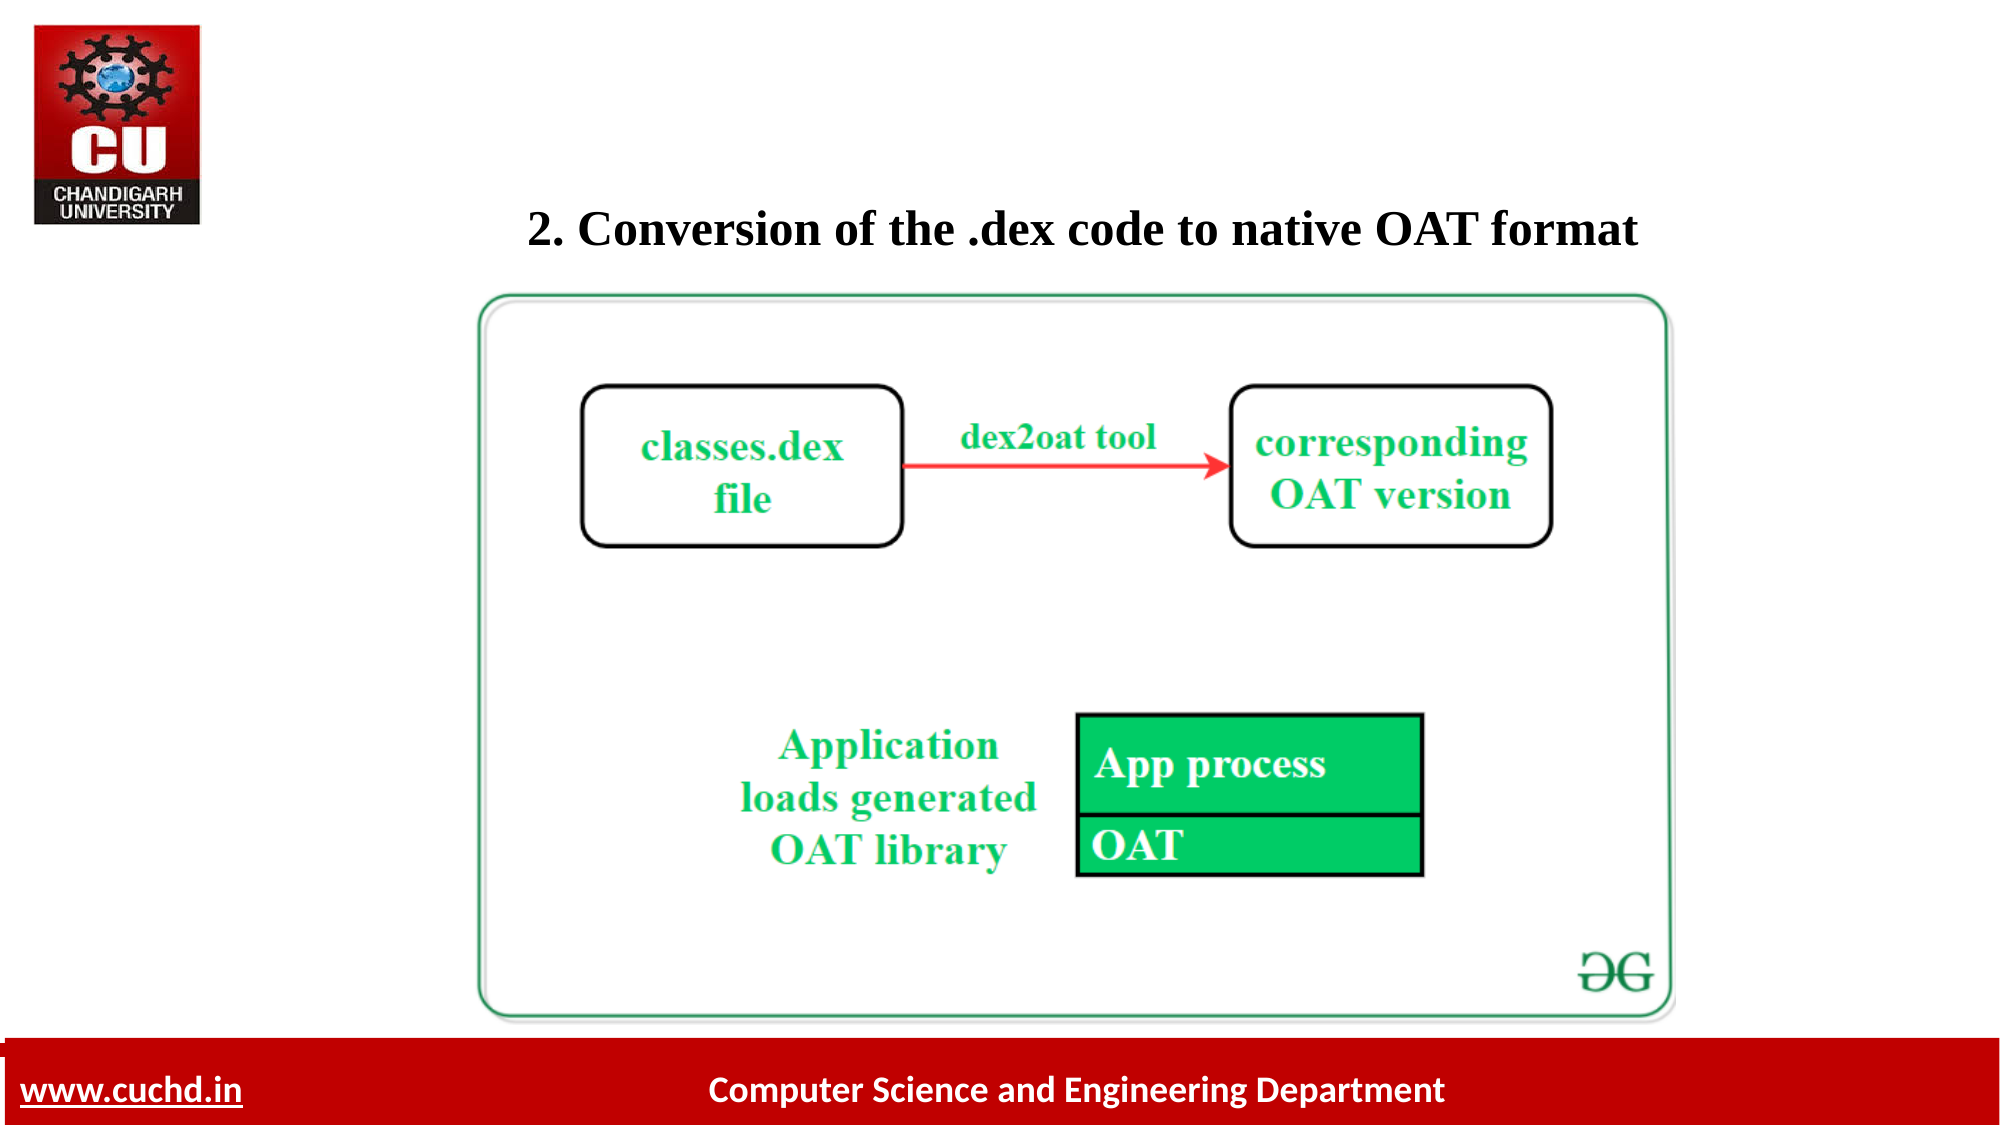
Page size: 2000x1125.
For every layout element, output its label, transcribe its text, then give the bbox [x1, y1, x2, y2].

picture [33, 24, 202, 225]
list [473, 287, 1677, 1026]
title 2. Conversion of the .dex code to native OAT format [216, 174, 1950, 275]
